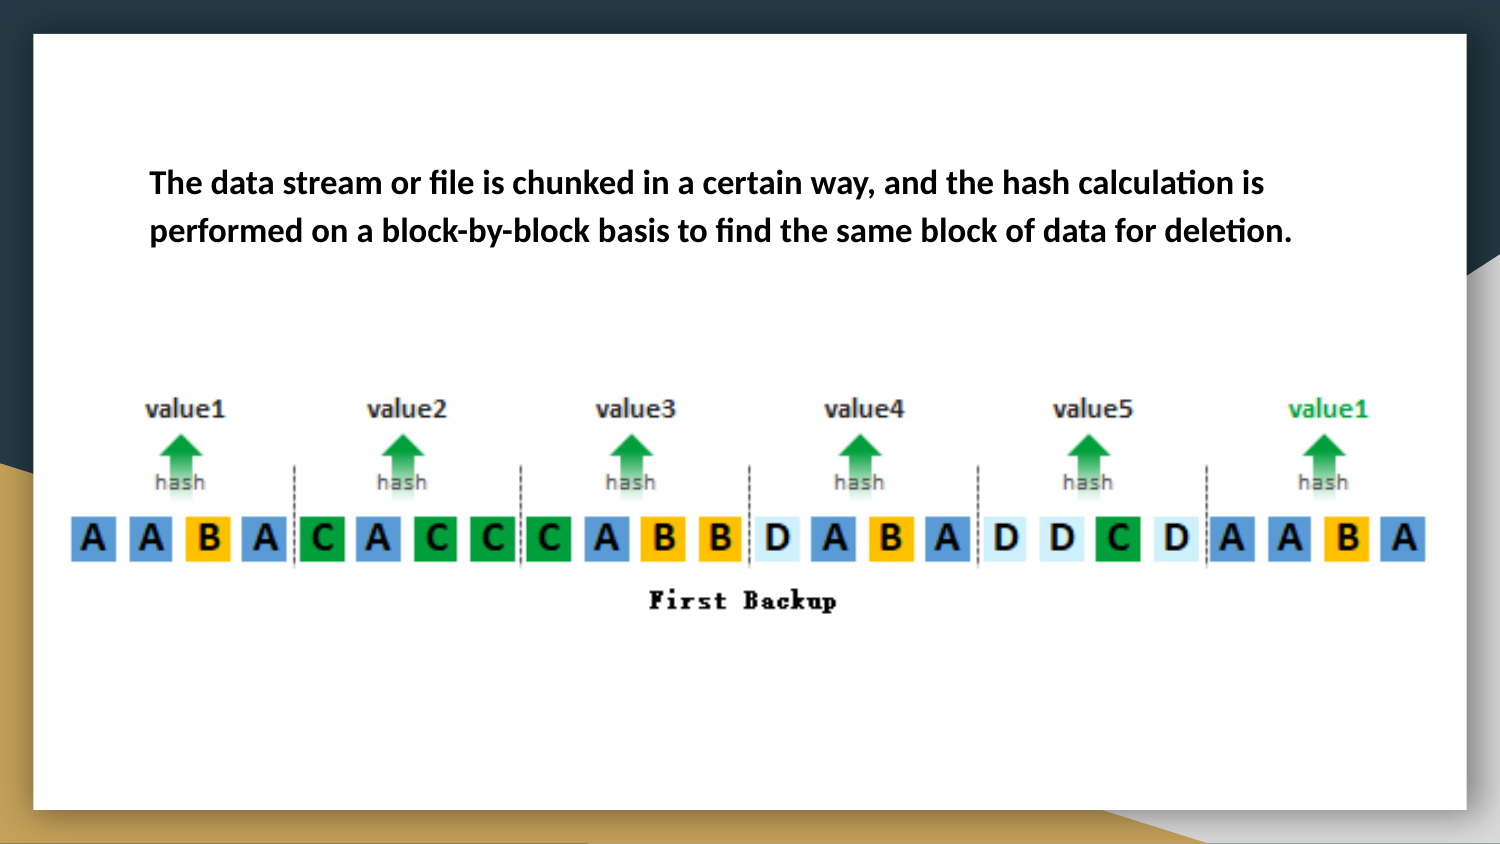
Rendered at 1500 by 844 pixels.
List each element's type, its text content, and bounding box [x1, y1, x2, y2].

picture [54, 380, 1446, 641]
title The data stream or file is chunked in a certain way, and the hash calculation is performed on a block-by-block basis to find the same block of data for deletion. [134, 138, 1366, 296]
